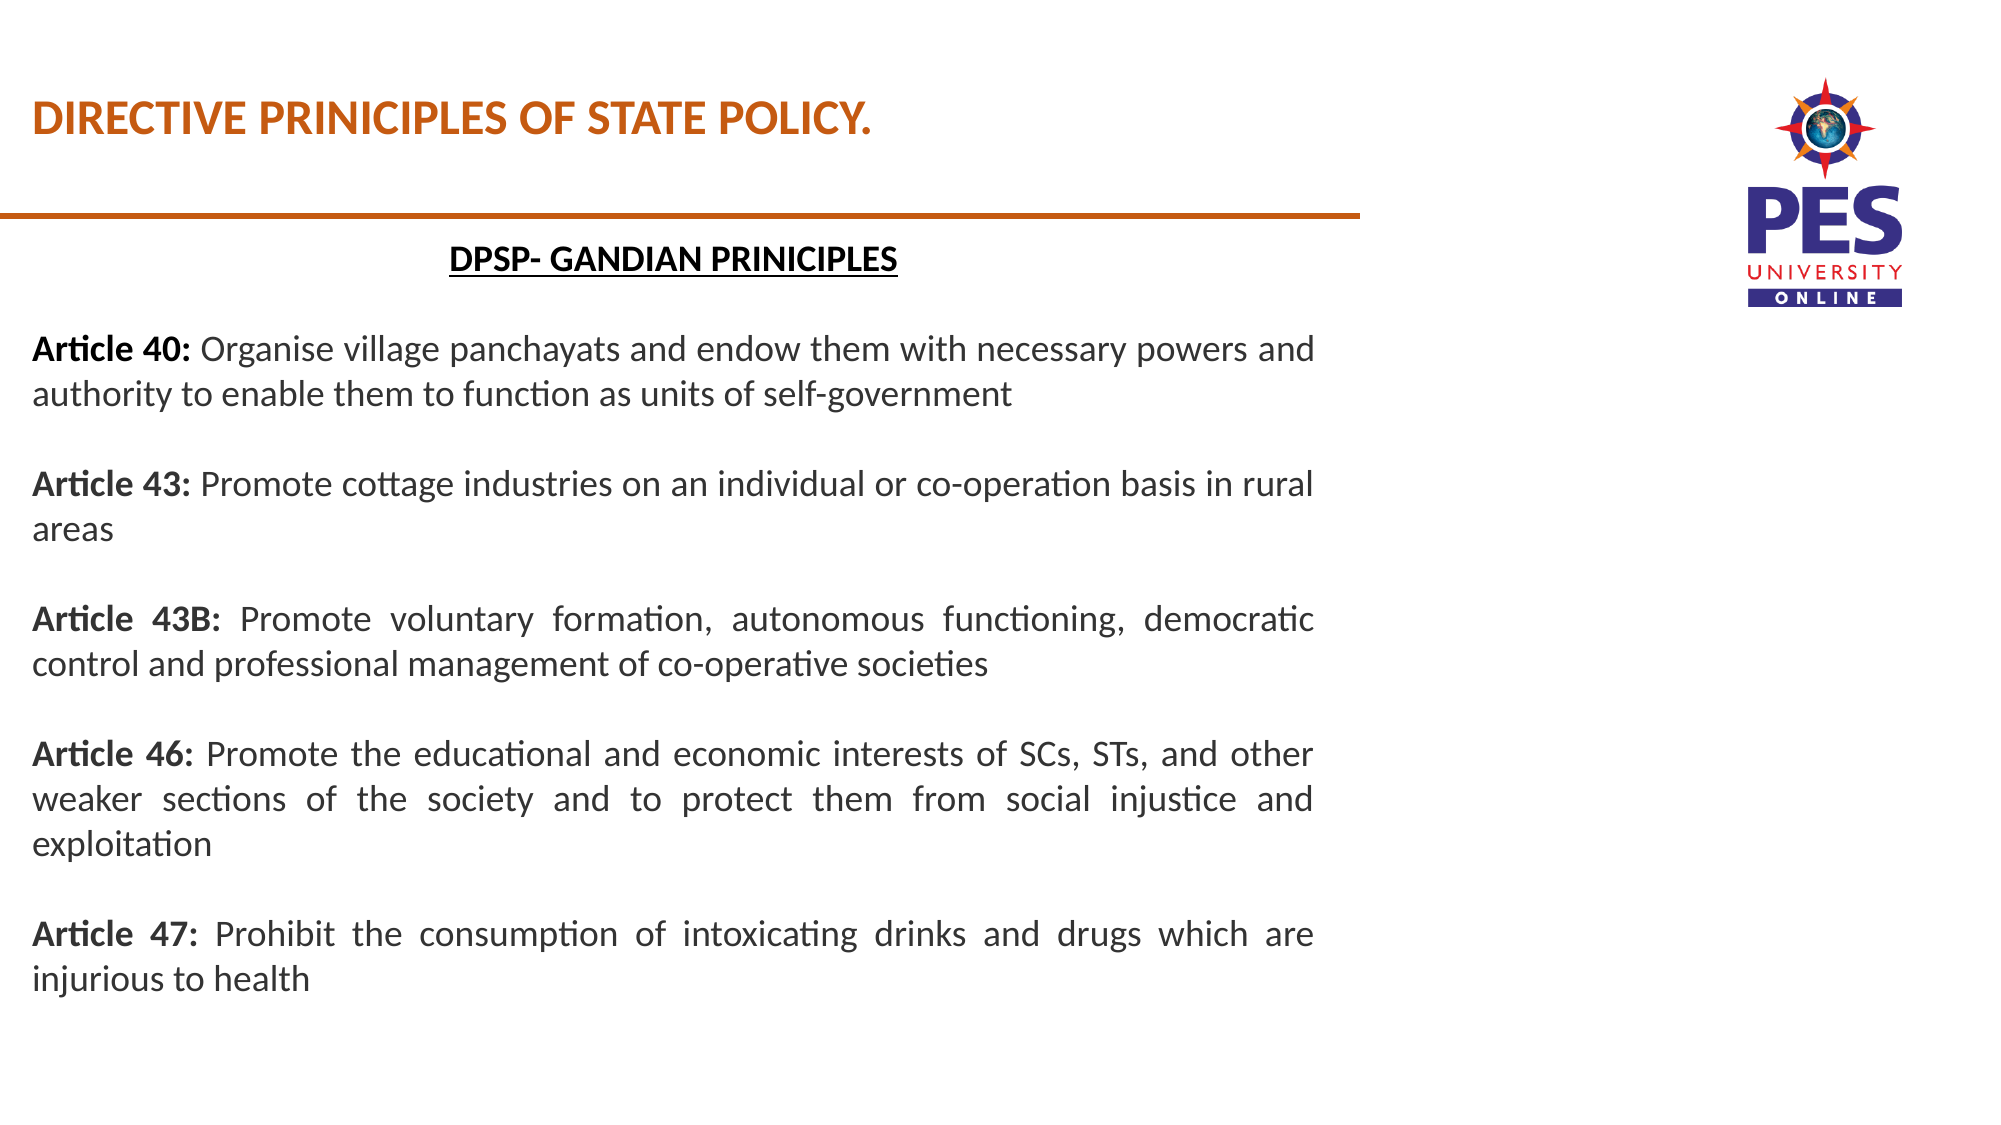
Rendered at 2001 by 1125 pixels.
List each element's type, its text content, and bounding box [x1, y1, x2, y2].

text_box DIRECTIVE PRINICIPLES OF STATE POLICY. DPSP- GANDIAN PRINICIPLES Article 40: Organise village panchayats and endow them with necessary powers and authority to enable them to function as units of self-government Article 43: Promote cottage industries on an individual or co-operation basis in rural areas Article 43B: Promote voluntary formation, autonomous functioning, democratic control and professional management of co-operative societies Article 46: Promote the educational and economic interests of SCs, STs, and other weaker sections of the society and to protect them from social injustice and exploitation Article 47: Prohibit the consumption of intoxicating drinks and drugs which are injurious to health [17, 77, 1331, 213]
text_box DIRECTIVE PRINICIPLES OF STATE POLICY. DPSP- GANDIAN PRINICIPLES Article 40: Organise village panchayats and endow them with necessary powers and authority to enable them to function as units of self-government Article 43: Promote cottage industries on an individual or co-operation basis in rural areas Article 43B: Promote voluntary formation, autonomous functioning, democratic control and professional management of co-operative societies Article 46: Promote the educational and economic interests of SCs, STs, and other weaker sections of the society and to protect them from social injustice and exploitation Article 47: Prohibit the consumption of intoxicating drinks and drugs which are injurious to health [17, 219, 1331, 1007]
text_box [141, 385, 1237, 778]
picture [1748, 76, 1902, 307]
